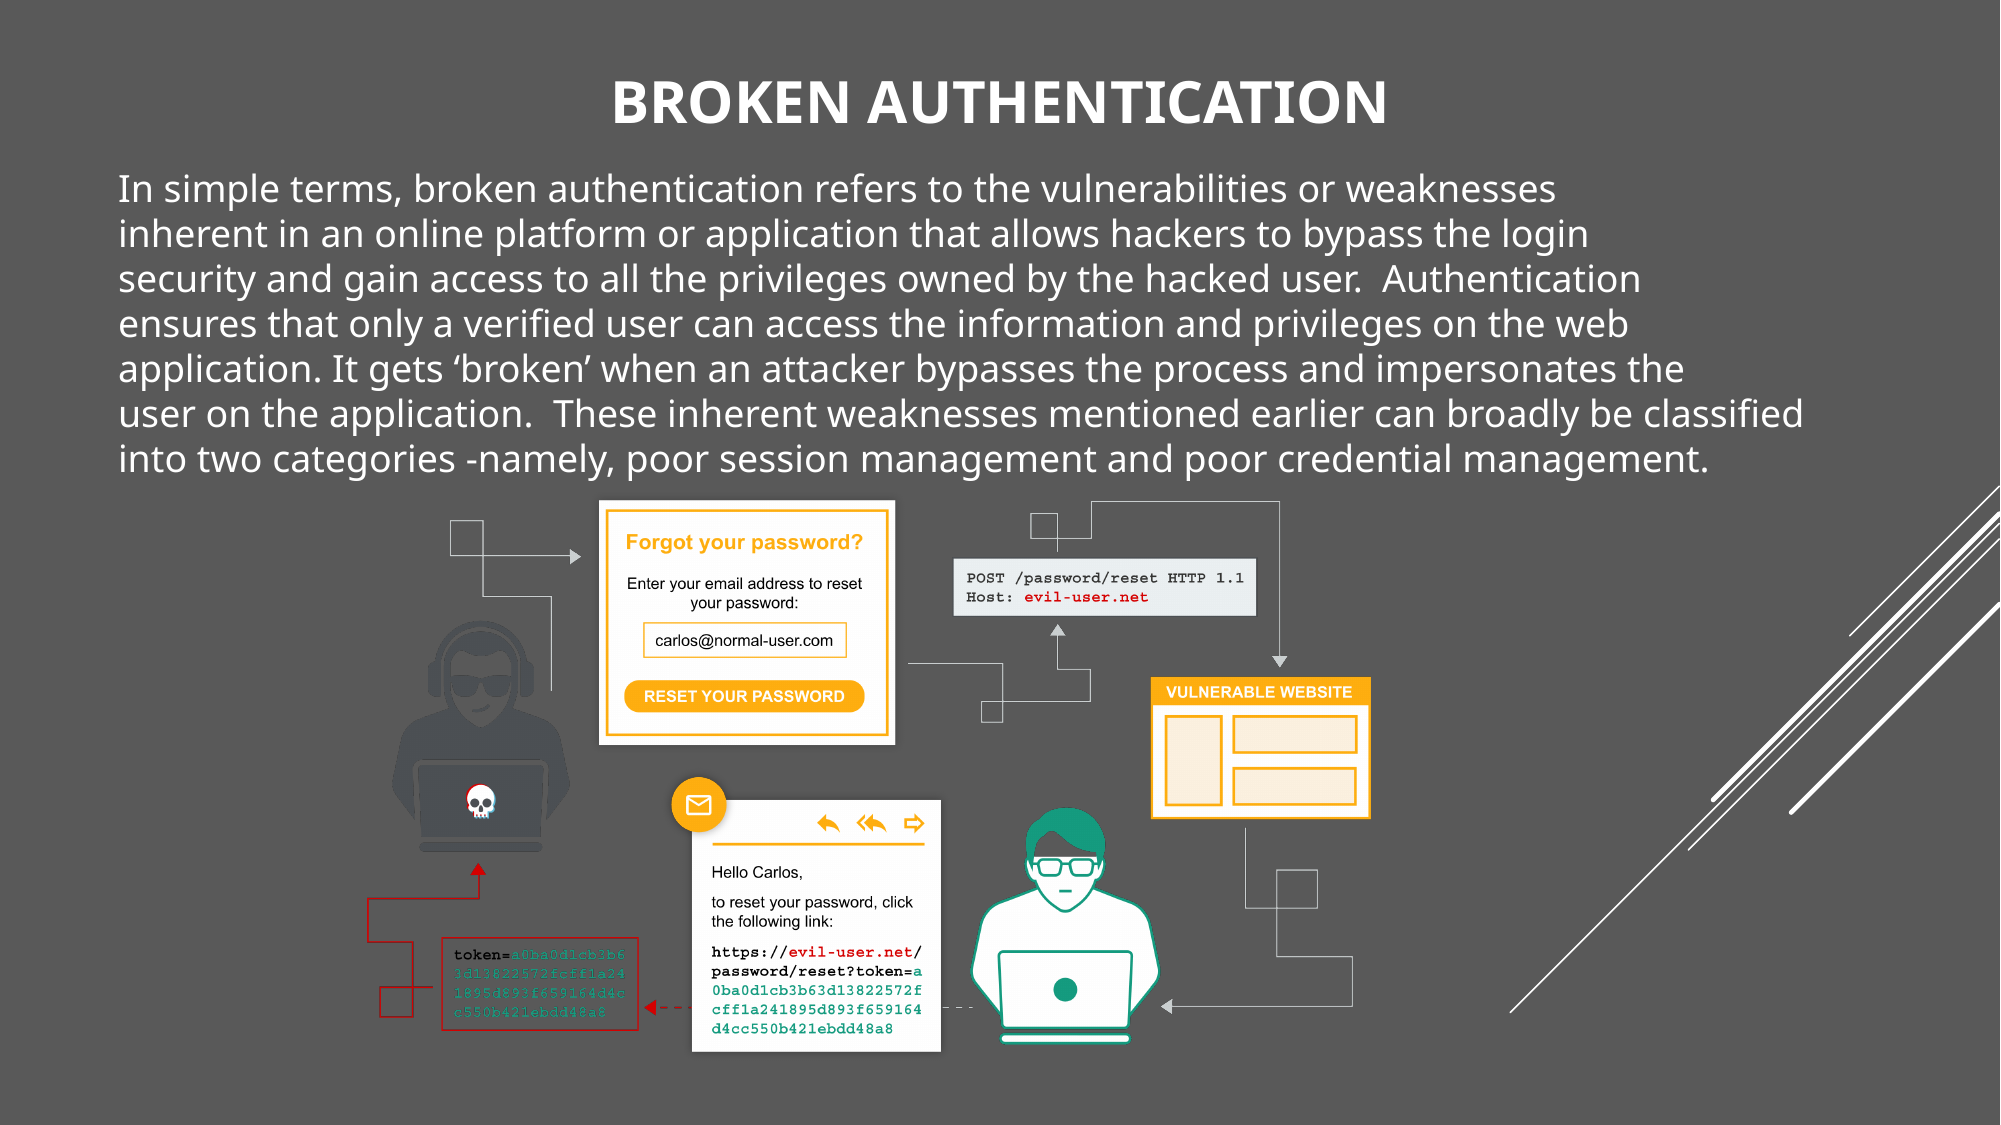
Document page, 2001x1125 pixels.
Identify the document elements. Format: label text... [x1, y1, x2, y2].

picture [366, 487, 1371, 1065]
text_box BROKEN AUTHENTICATION [595, 57, 1405, 143]
text_box In simple terms, broken authentication refers to the vulnerabilities or weaknesses inherent in an online platform or application that allows hackers to bypass the login security and gain access to all the privileges owned by the hacked user. Authentication ensures that only a verified user can access the information and privileges on the web application. It gets ‘broken’ when an attacker bypasses the process and impersonates the user on the application. These inherent weaknesses mentioned earlier can broadly be classified into two categories -namely, poor session management and poor credential management. [103, 157, 1822, 488]
